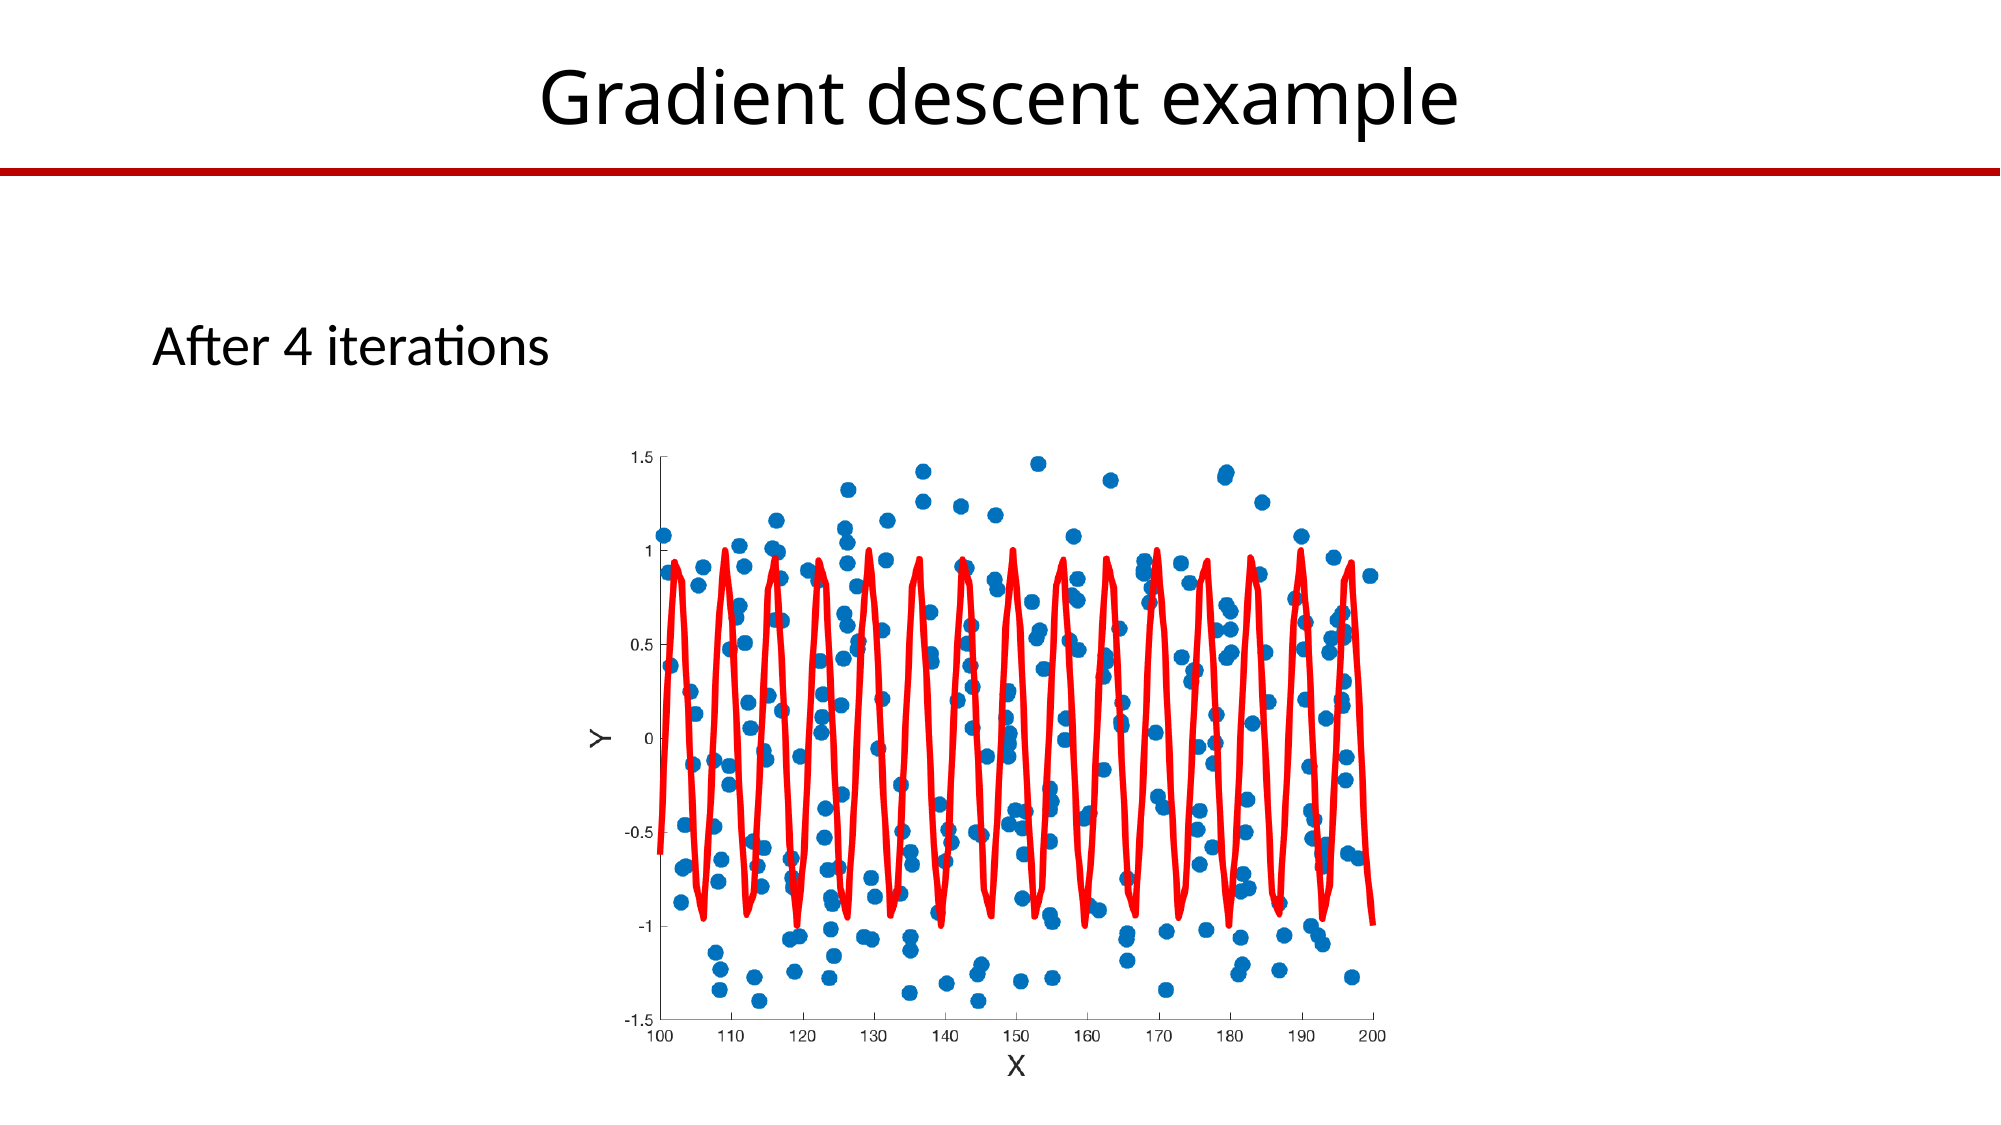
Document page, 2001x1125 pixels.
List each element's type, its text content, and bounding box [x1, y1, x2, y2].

title Gradient descent example [137, 50, 1863, 150]
list After 4 iterations [137, 299, 1863, 405]
picture [540, 404, 1460, 1095]
